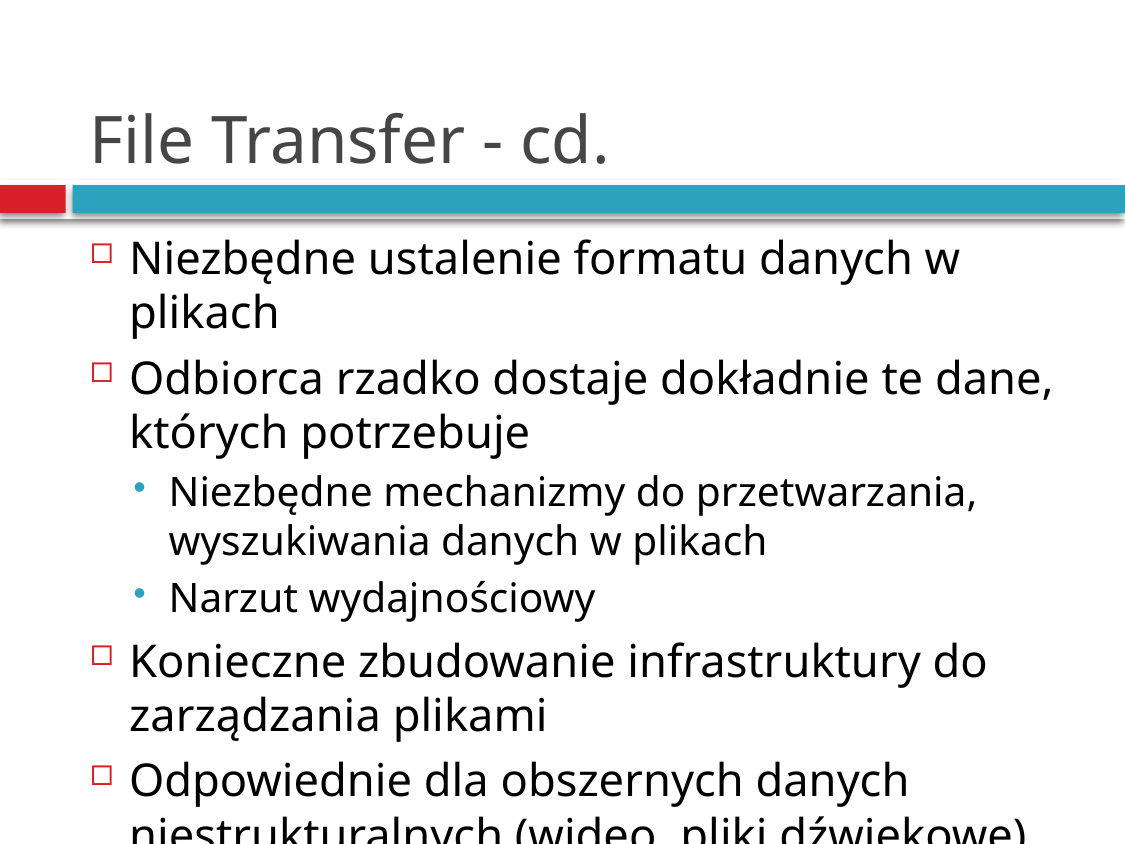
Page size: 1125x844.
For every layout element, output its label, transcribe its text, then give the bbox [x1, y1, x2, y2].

list Niezbędne ustalenie formatu danych w plikach Odbiorca rzadko dostaje dokładnie te dane, których potrzebuje Niezbędne mechanizmy do przetwarzania, wyszukiwania danych w plikach Narzut wydajnościowy Konieczne zbudowanie infrastruktury do zarządzania plikami Odpowiednie dla obszernych danych niestrukturalnych (wideo, pliki dźwiękowe) [75, 221, 1079, 812]
title File Transfer - cd. [75, 19, 1079, 185]
